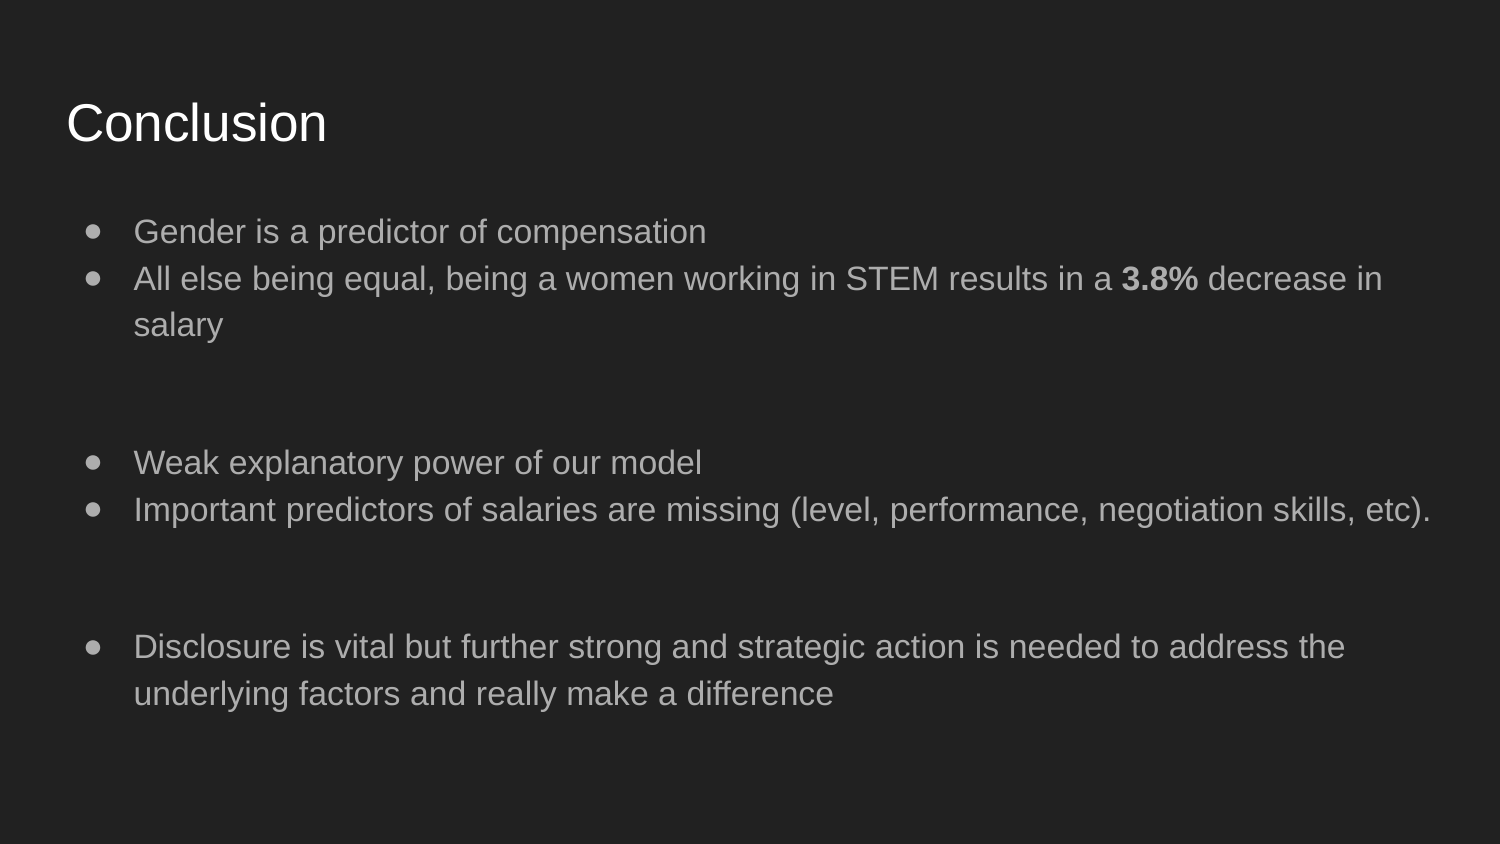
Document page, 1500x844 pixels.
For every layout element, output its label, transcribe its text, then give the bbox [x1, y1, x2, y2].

title Conclusion [51, 72, 1449, 167]
list Gender is a predictor of compensation All else being equal, being a women working in STEM results in a 3.8% decrease in salary Weak explanatory power of our model Important predictors of salaries are missing (level, performance, negotiation skills, etc). Disclosure is vital but further strong and strategic action is needed to address the underlying factors and really make a difference [51, 189, 1449, 750]
